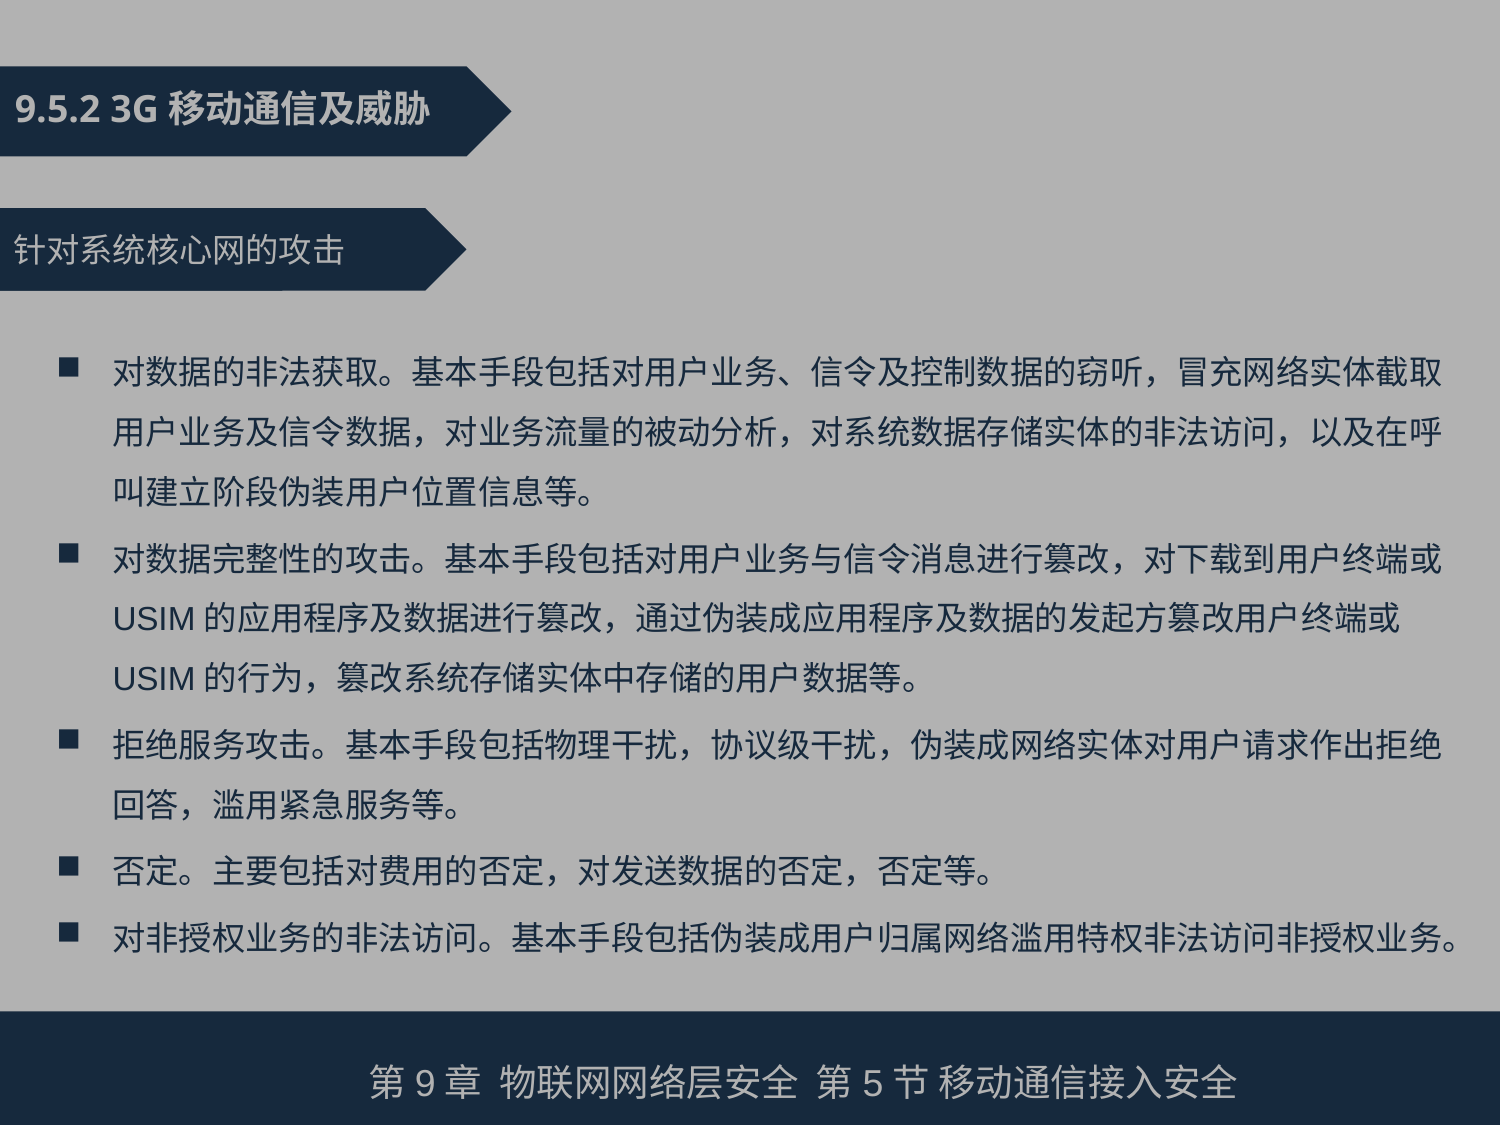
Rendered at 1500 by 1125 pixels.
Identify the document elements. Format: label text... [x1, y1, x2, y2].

list 对数据的非法获取。基本手段包括对用户业务、信令及控制数据的窃听，冒充网络实体截取用户业务及信令数据，对业务流量的被动分析，对系统数据存储实体的非法访问，以及在呼叫建立阶段伪装用户位置信息等。 对数据完整性的攻击。基本手段包括对用户业务与信令消息进行篡改，对下载到用户终端或USIM的应用程序及数据进行篡改，通过伪装成应用程序及数据的发起方篡改用户终端或USIM的行为，篡改系统存储实体中存储的用户数据等。 拒绝服务攻击。基本手段包括物理干扰，协议级干扰，伪装成网络实体对用户请求作出拒绝回答，滥用紧急服务等。 否定。主要包括对费用的否定，对发送数据的否定，否定等。 对非授权业务的非法访问。基本手段包括伪装成用户归属网络滥用特权非法访问非授权业务。 [41, 317, 1459, 971]
text_box 9.5.2 3G移动通信及威胁 [0, 78, 502, 138]
text_box 针对系统核心网的攻击 [0, 205, 469, 293]
text_box 第9章 物联网网络层安全 第5节 移动通信接入安全 [353, 1051, 1254, 1112]
